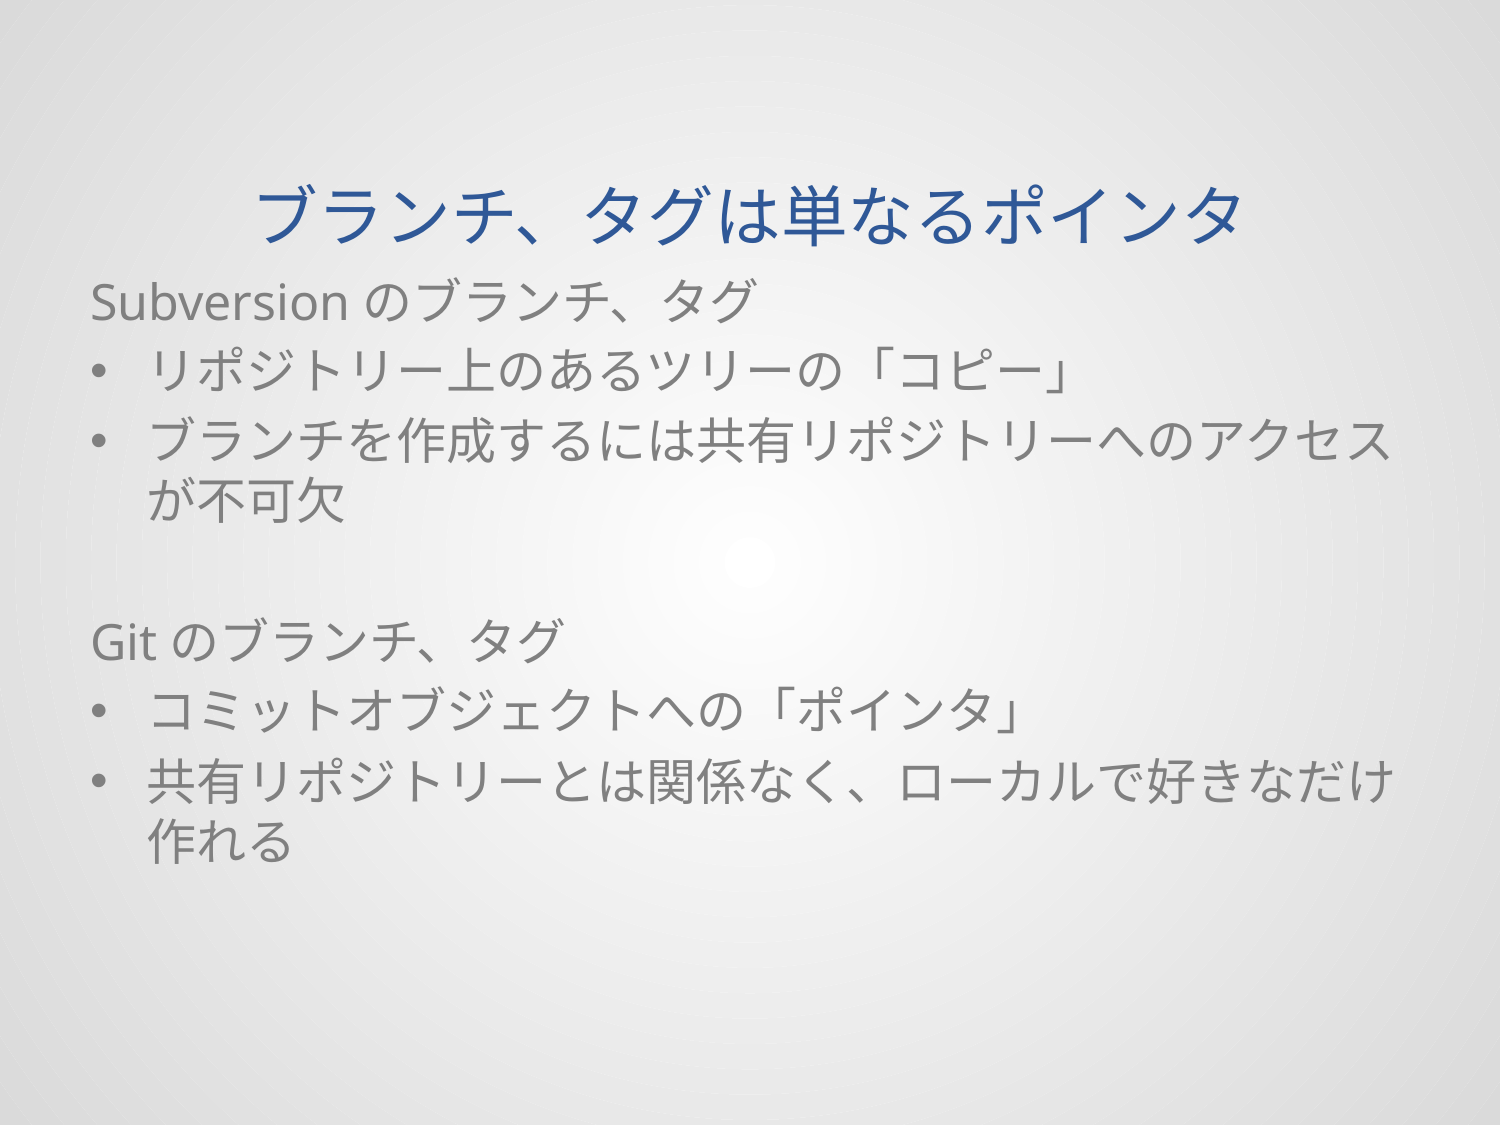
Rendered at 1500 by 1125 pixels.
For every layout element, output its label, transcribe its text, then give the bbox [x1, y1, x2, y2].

list Subversionのブランチ、タグ リポジトリー上のあるツリーの「コピー」 ブランチを作成するには共有リポジトリーへのアクセスが不可欠 Gitのブランチ、タグ コミットオブジェクトへの「ポインタ」 共有リポジトリーとは関係なく、ローカルで好きなだけ作れる [75, 262, 1425, 1005]
title ブランチ、タグは単なるポインタ [75, 0, 1425, 262]
